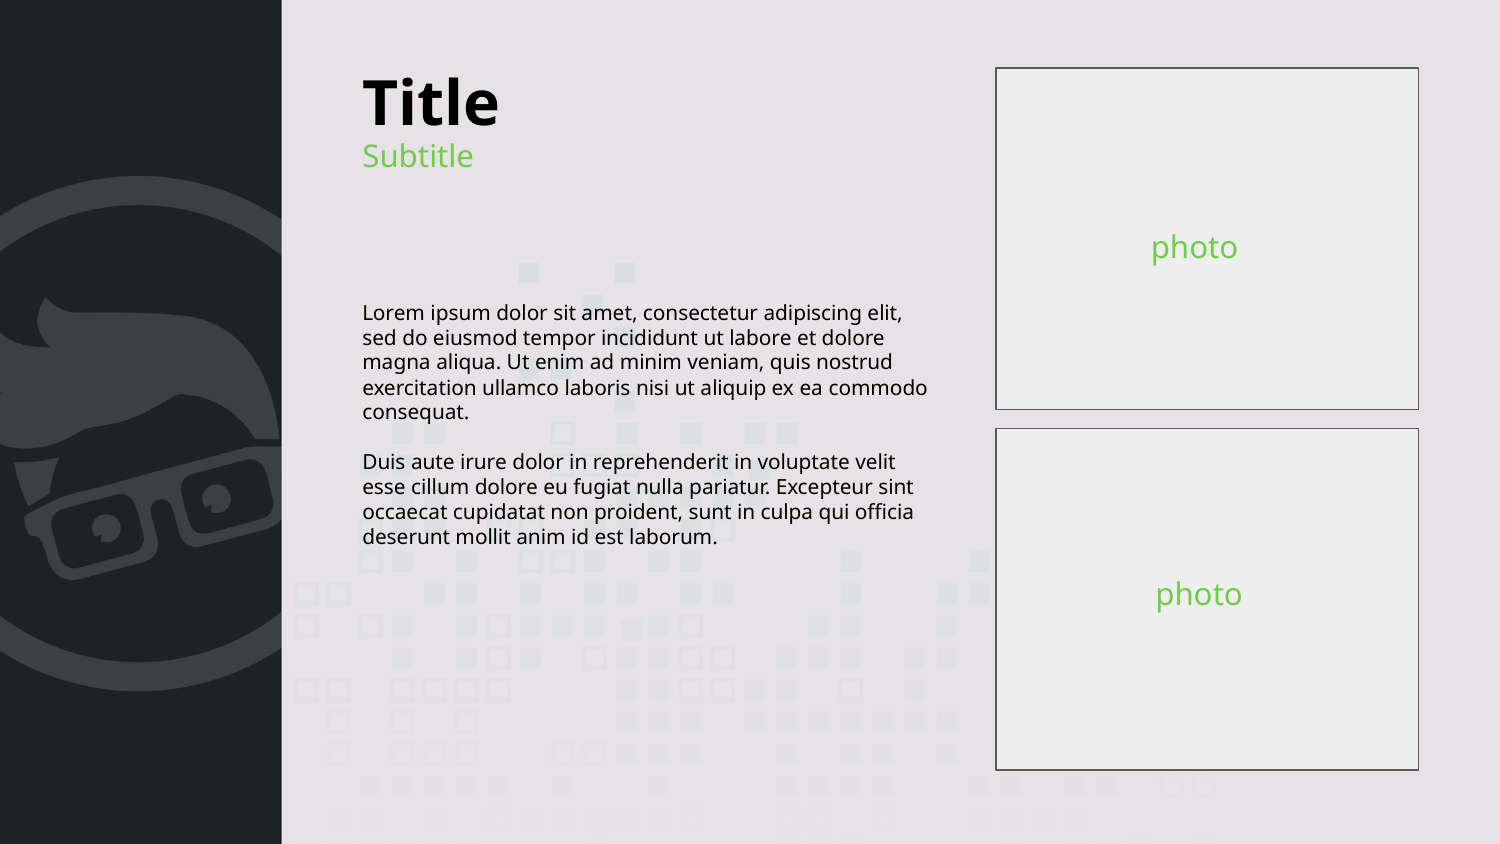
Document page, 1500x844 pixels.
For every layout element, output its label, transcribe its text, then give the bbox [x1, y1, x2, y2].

picture [0, 0, 1500, 844]
text_box Subtitle [347, 121, 543, 174]
text_box photo [1140, 559, 1265, 612]
text_box [996, 428, 1419, 771]
text_box photo [1135, 212, 1260, 265]
text_box Lorem ipsum dolor sit amet, consectetur adipiscing elit, sed do eiusmod tempor incididunt ut labore et dolore magna aliqua. Ut enim ad minim veniam, quis nostrud exercitation ullamco laboris nisi ut aliquip ex ea commodo consequat. Duis aute irure dolor in reprehenderit in voluptate velit esse cillum dolore eu fugiat nulla pariatur. Excepteur sint occaecat cupidatat non proident, sunt in culpa qui officia deserunt mollit anim id est laborum. [347, 284, 952, 560]
text_box [996, 67, 1419, 410]
text_box Title [347, 47, 596, 135]
